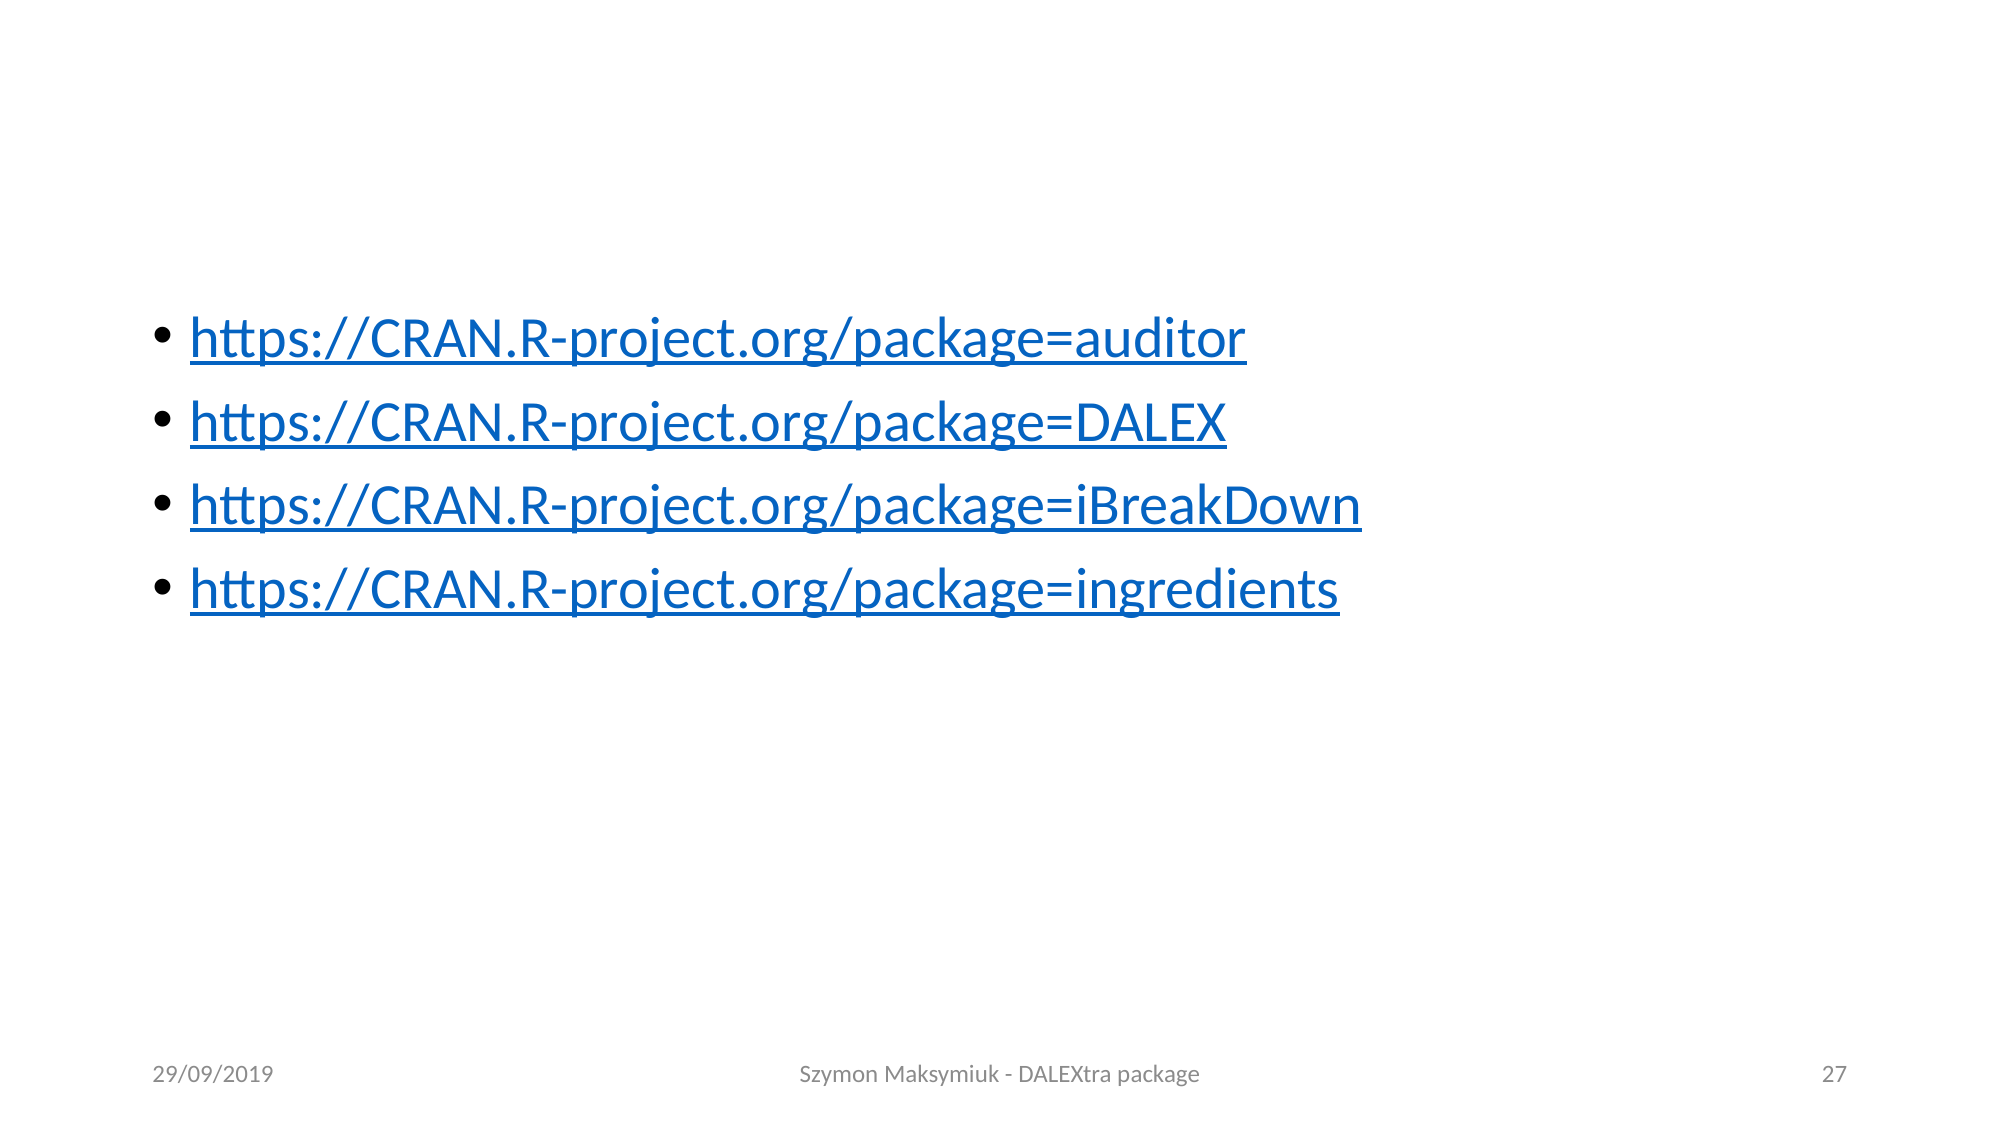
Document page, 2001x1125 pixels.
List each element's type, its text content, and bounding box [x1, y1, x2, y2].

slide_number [137, 1042, 588, 1103]
slide_number 27 [1412, 1042, 1863, 1103]
list https://CRAN.R-project.org/package=auditor https://CRAN.R-project.org/package=DALEX https://CRAN.R-project.org/package=iBreakDown https://CRAN.R-project.org/package=ingredients [137, 299, 1863, 1014]
footer Szymon Maksymiuk - DALEXtra package [662, 1042, 1338, 1103]
